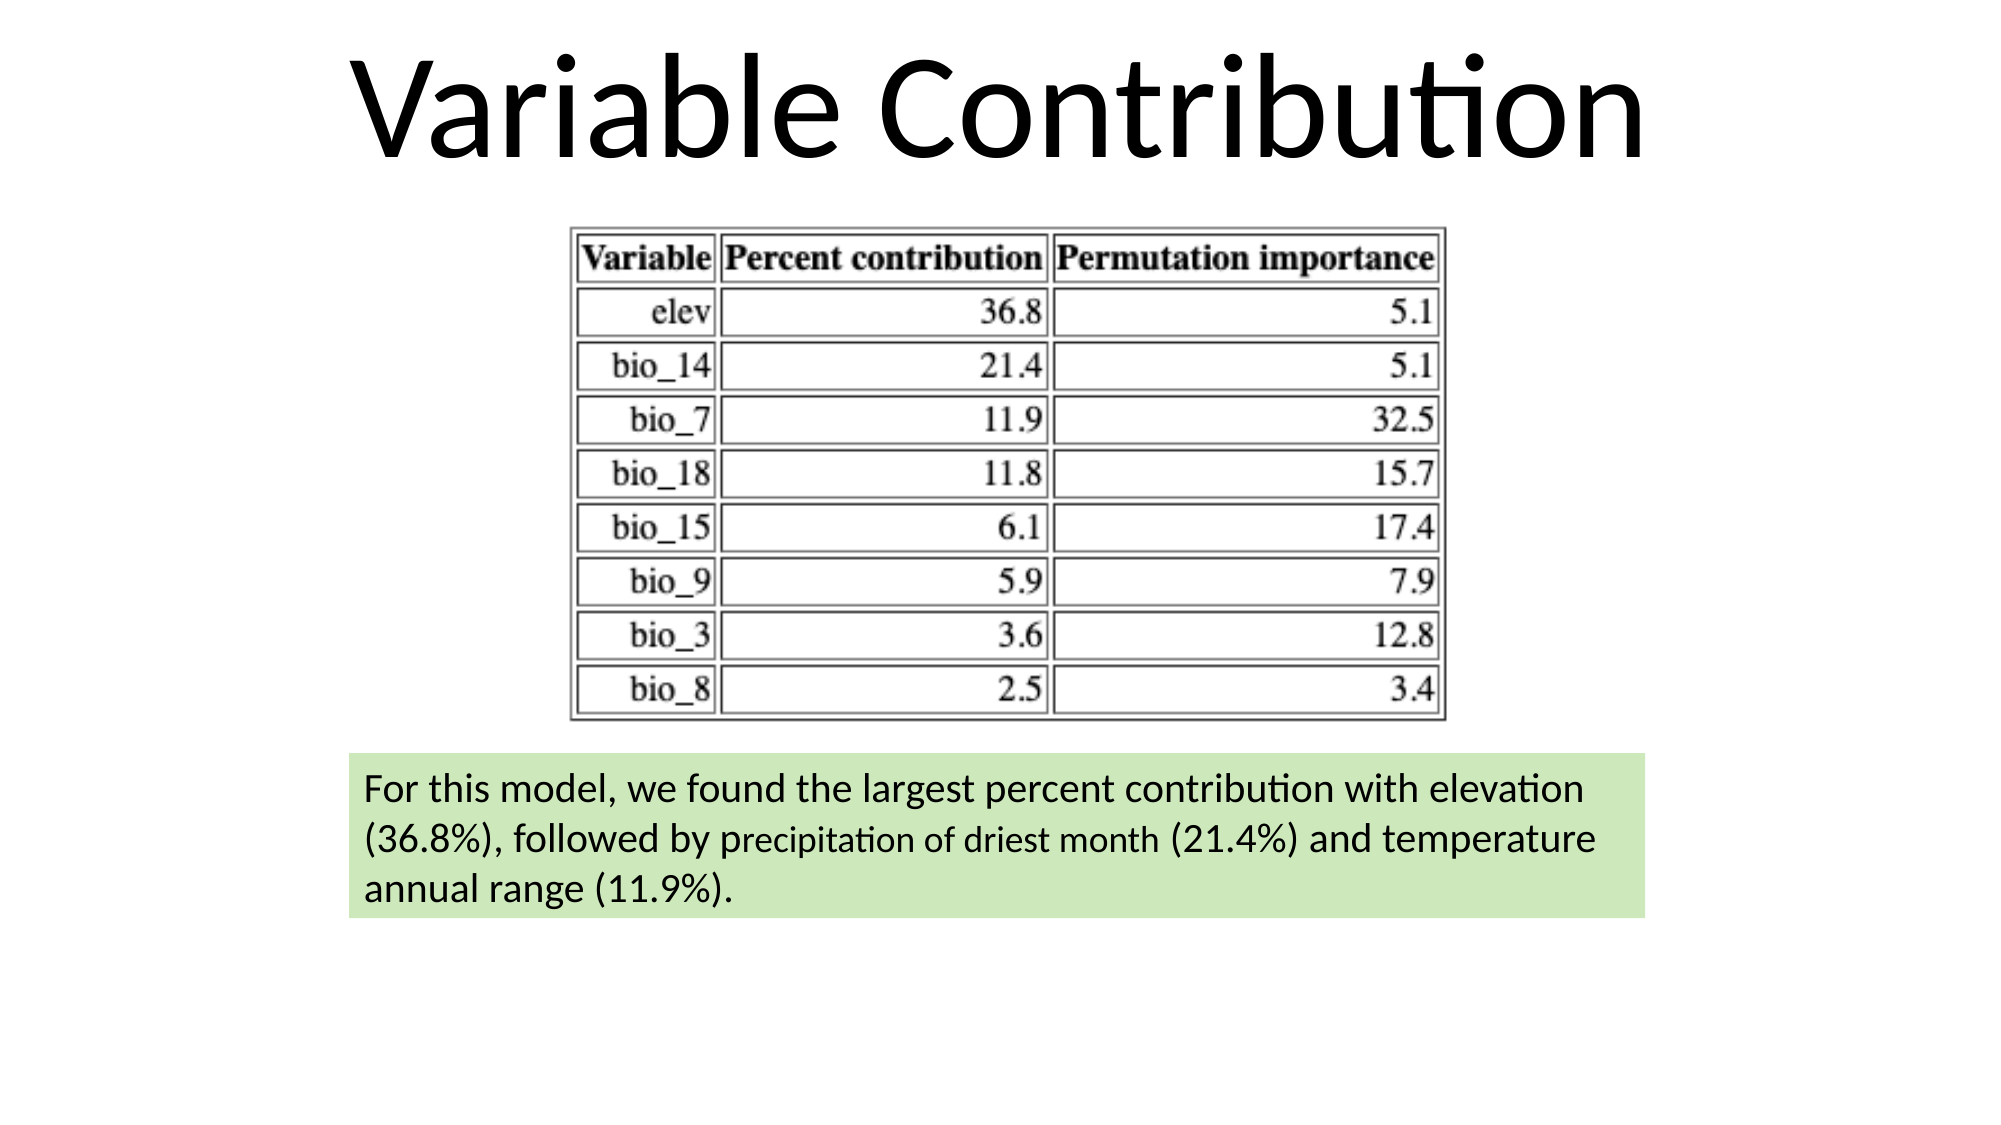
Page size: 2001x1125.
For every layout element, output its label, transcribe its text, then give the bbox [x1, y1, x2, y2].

text_box Variable Contribution [334, 0, 1666, 195]
picture [566, 214, 1456, 744]
text_box For this model, we found the largest percent contribution with elevation (36.8%), followed by precipitation of driest month (21.4%) and temperature annual range (11.9%). [349, 753, 1646, 919]
